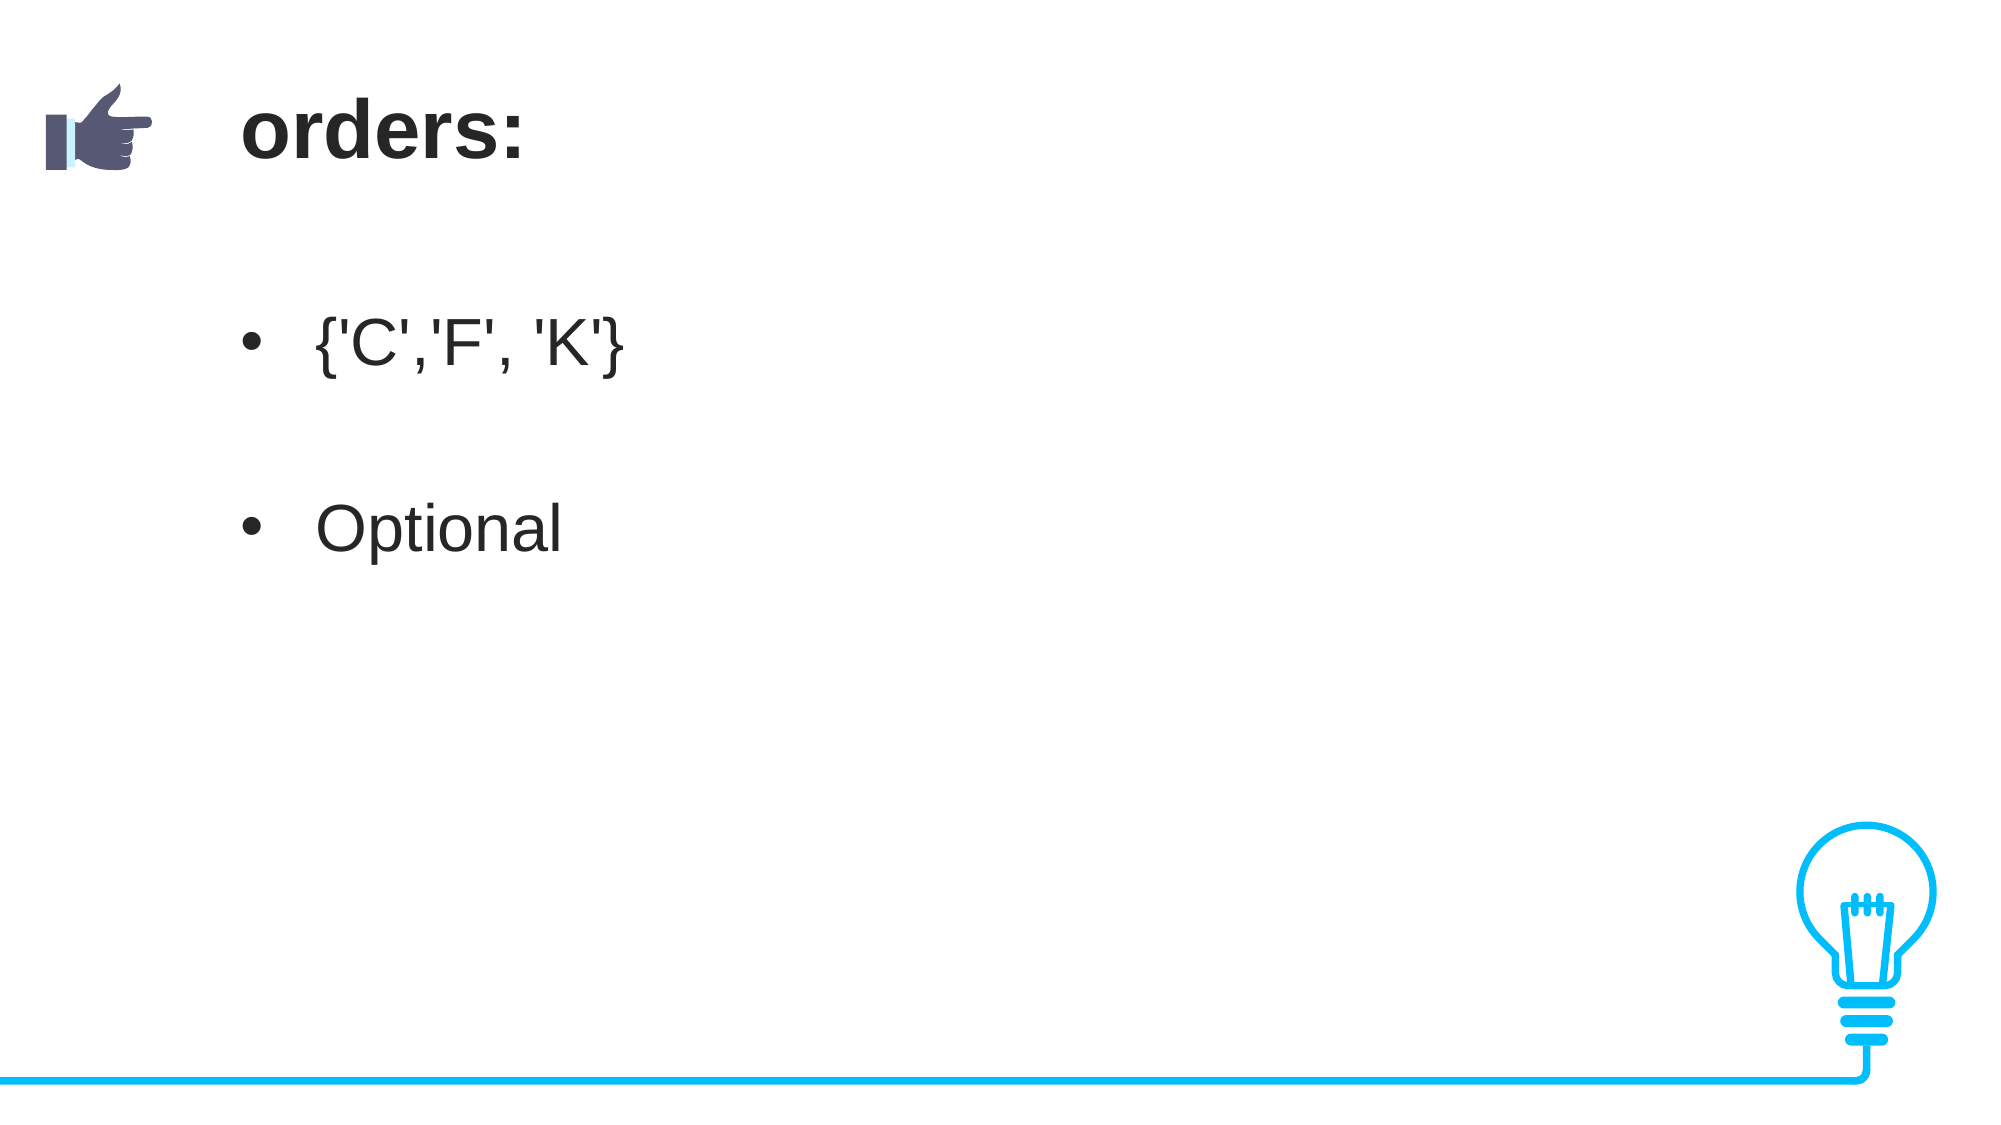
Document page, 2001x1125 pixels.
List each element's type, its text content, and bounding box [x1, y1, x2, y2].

list orders: {'C','F', 'K'} Optional [226, 26, 1959, 719]
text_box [45, 83, 153, 171]
